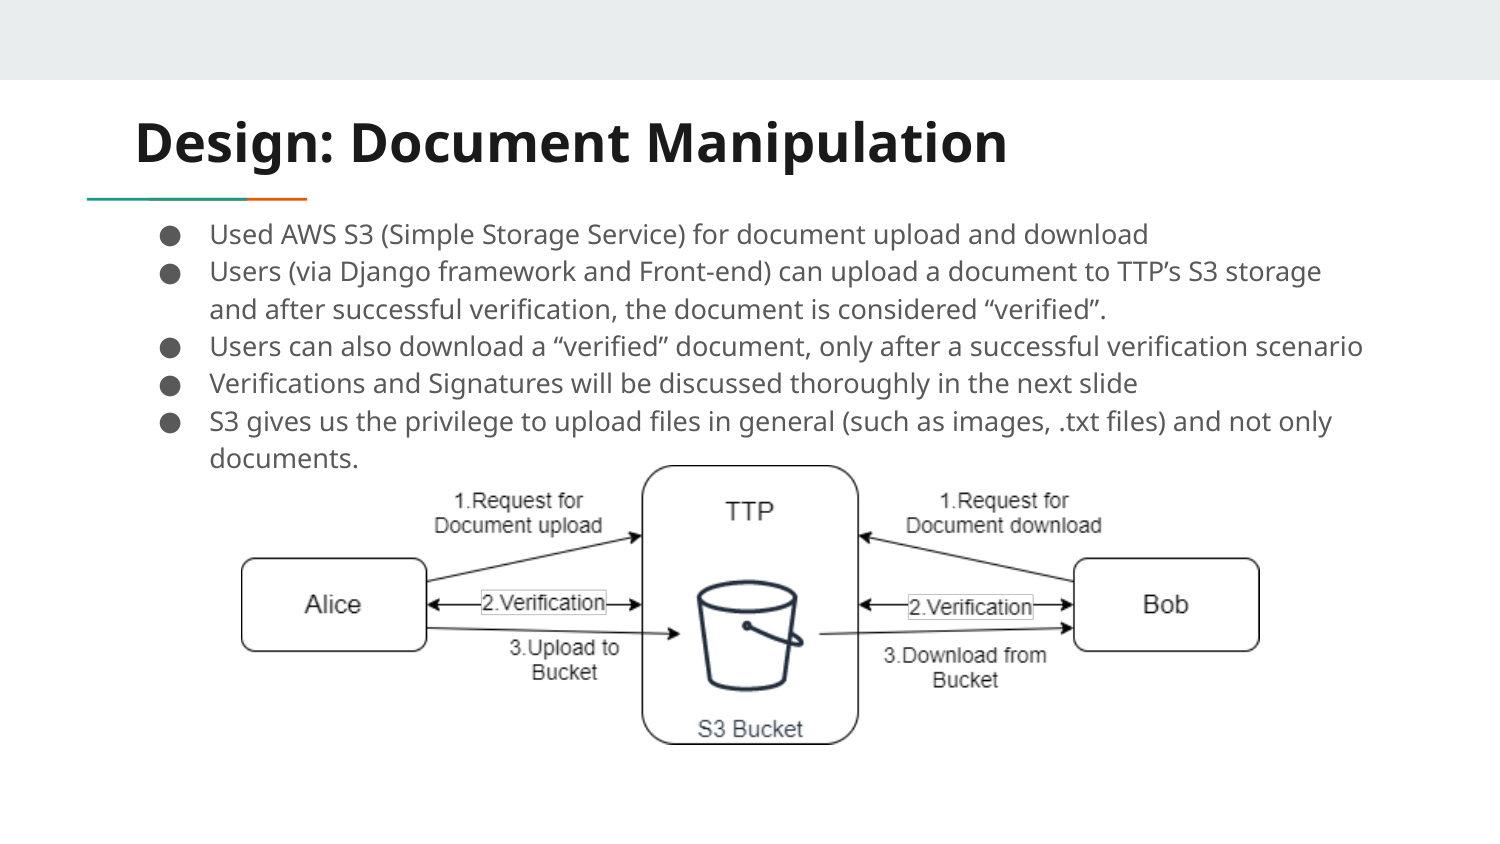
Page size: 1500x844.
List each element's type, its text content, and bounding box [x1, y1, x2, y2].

list Used AWS S3 (Simple Storage Service) for document upload and download Users (via Django framework and Front-end) can upload a document to TTP’s S3 storage and after successful verification, the document is considered “verified”. Users can also download a “verified” document, only after a successful verification scenario Verifications and Signatures will be discussed thoroughly in the next slide S3 gives us the privilege to upload files in general (such as images, .txt files) and not only documents. [119, 197, 1381, 505]
picture [240, 465, 1260, 746]
title Design: Document Manipulation [119, 93, 1381, 182]
